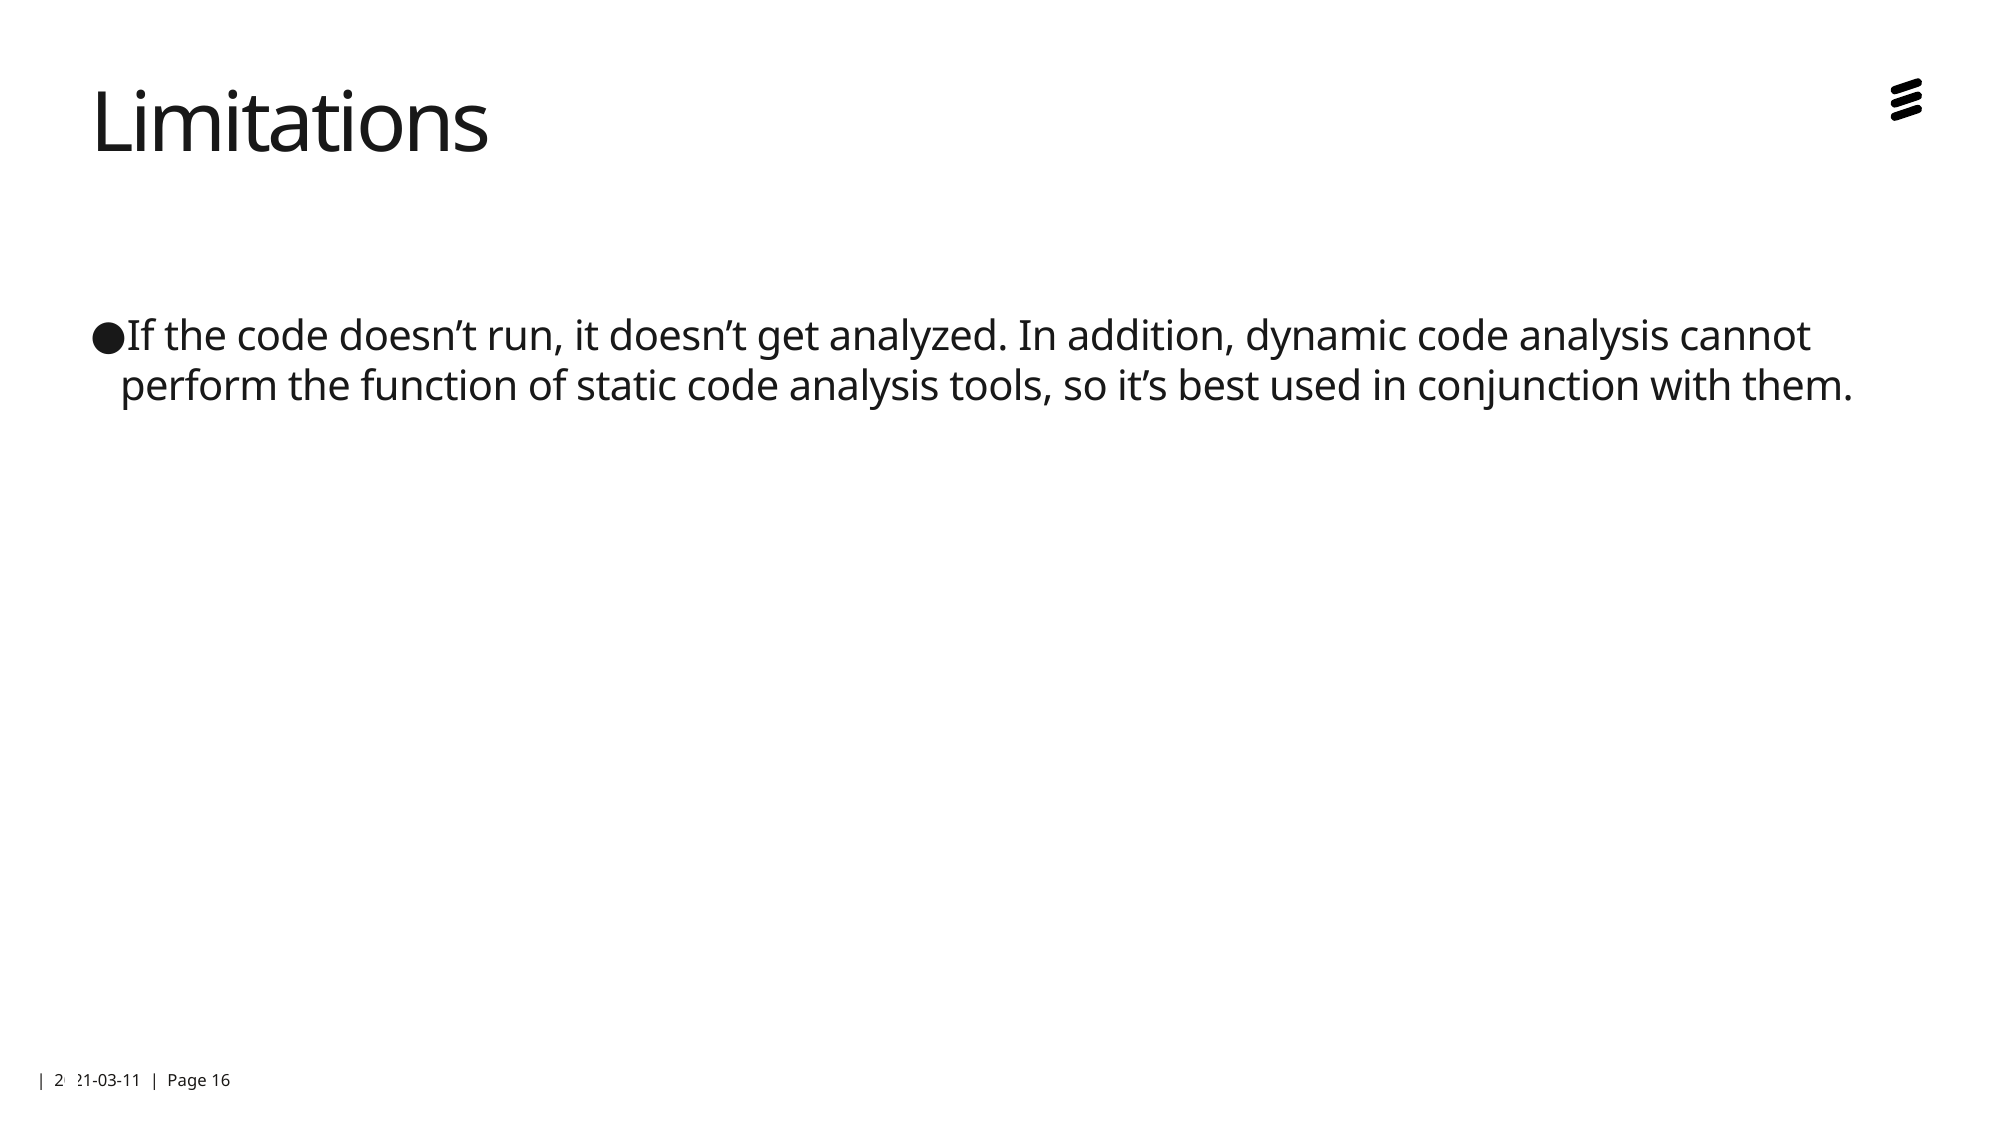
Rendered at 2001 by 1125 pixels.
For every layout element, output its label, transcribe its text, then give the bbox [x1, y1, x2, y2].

list If the code doesn’t run, it doesn’t get analyzed. In addition, dynamic code analysis cannot perform the function of static code analysis tools, so it’s best used in conjunction with them. [78, 302, 1922, 1024]
title Limitations [78, 77, 1450, 256]
